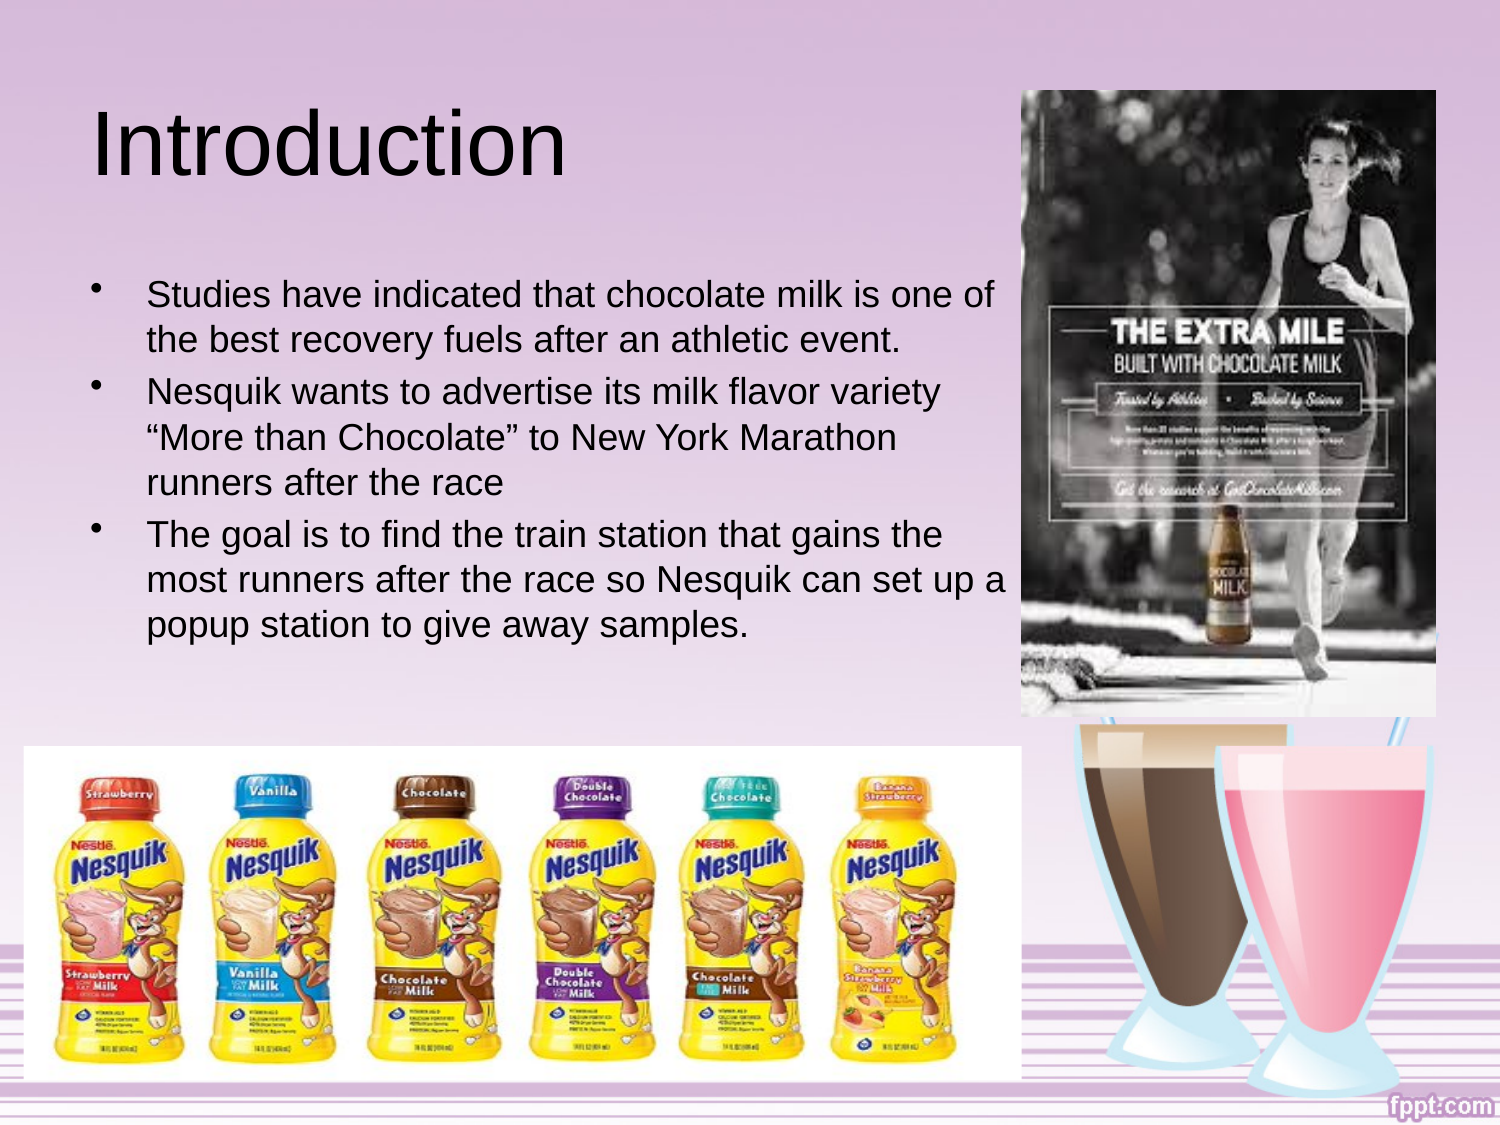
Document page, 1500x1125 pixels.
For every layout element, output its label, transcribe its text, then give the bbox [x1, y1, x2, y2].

picture [0, 0, 1500, 1125]
title Introduction [75, 45, 1425, 233]
list Studies have indicated that chocolate milk is one of the best recovery fuels after an athletic event. Nesquik wants to advertise its milk flavor variety “More than Chocolate” to New York Marathon runners after the race The goal is to find the train station that gains the most runners after the race so Nesquik can set up a popup station to give away samples. [75, 262, 1022, 746]
